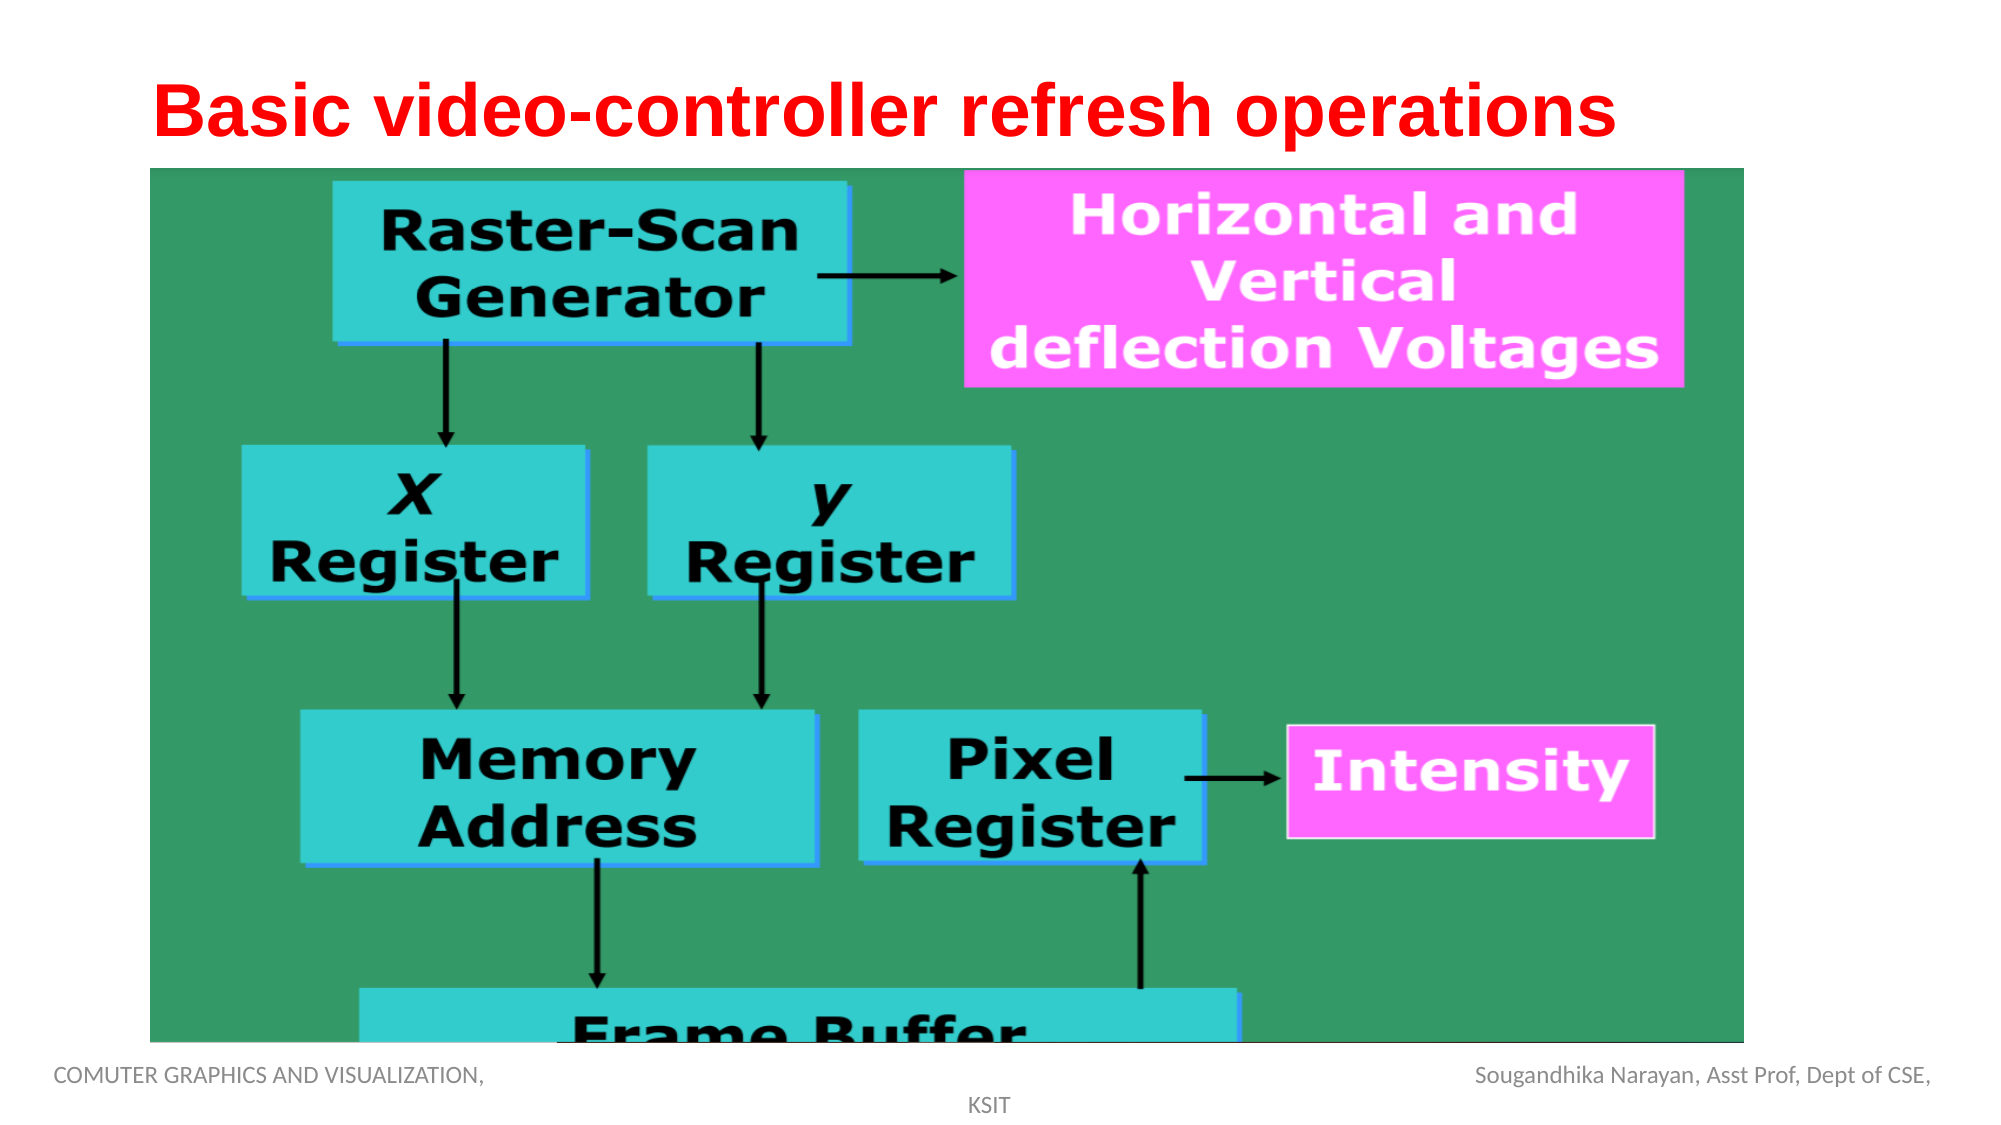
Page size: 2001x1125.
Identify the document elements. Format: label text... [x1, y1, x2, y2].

footer COMUTER GRAPHICS AND VISUALIZATION, Sougandhika Narayan, Asst Prof, Dept of CSE, KSIT [15, 1067, 1975, 1110]
title Basic video-controller refresh operations [137, 34, 1863, 189]
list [149, 168, 1744, 1043]
